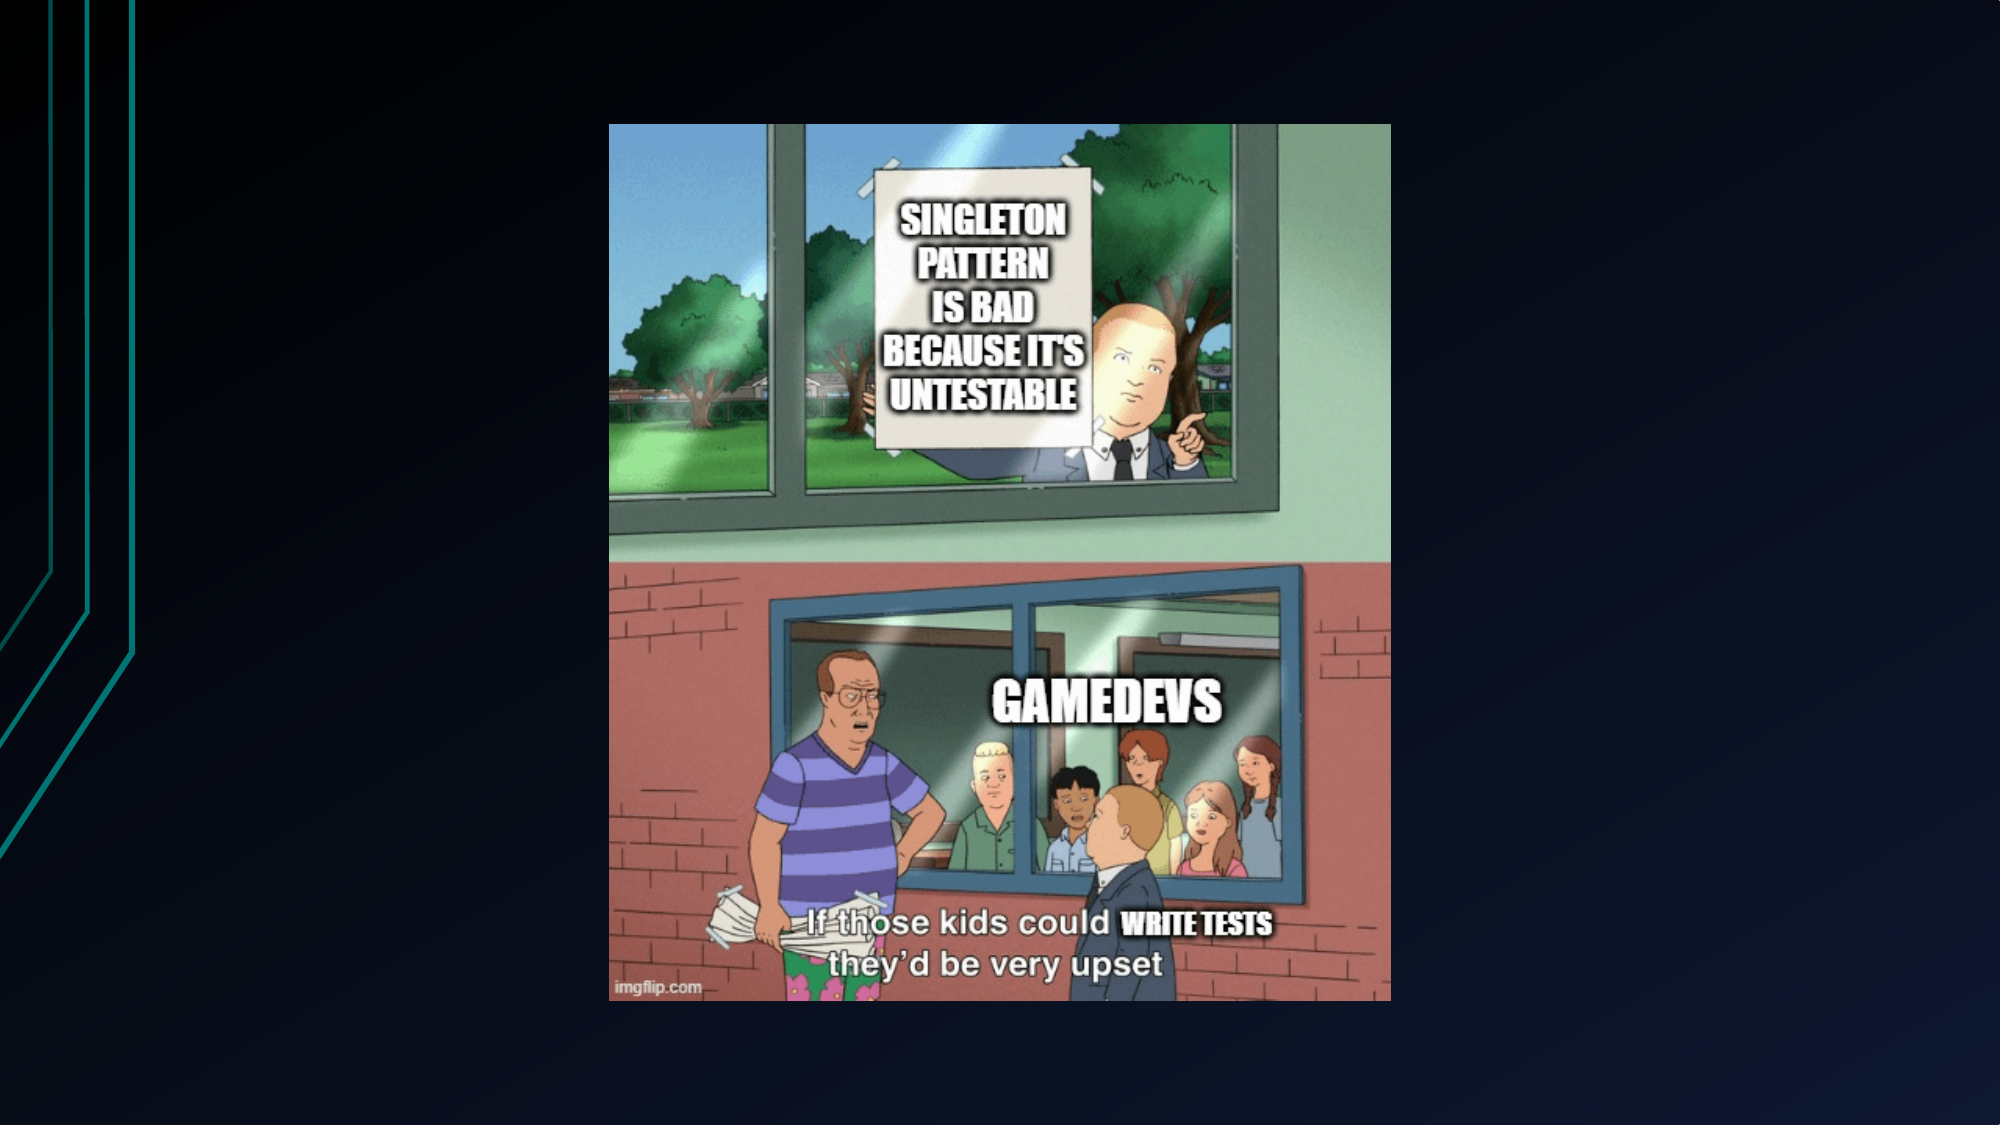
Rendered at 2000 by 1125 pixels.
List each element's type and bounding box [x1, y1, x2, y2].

picture [608, 123, 1391, 1001]
